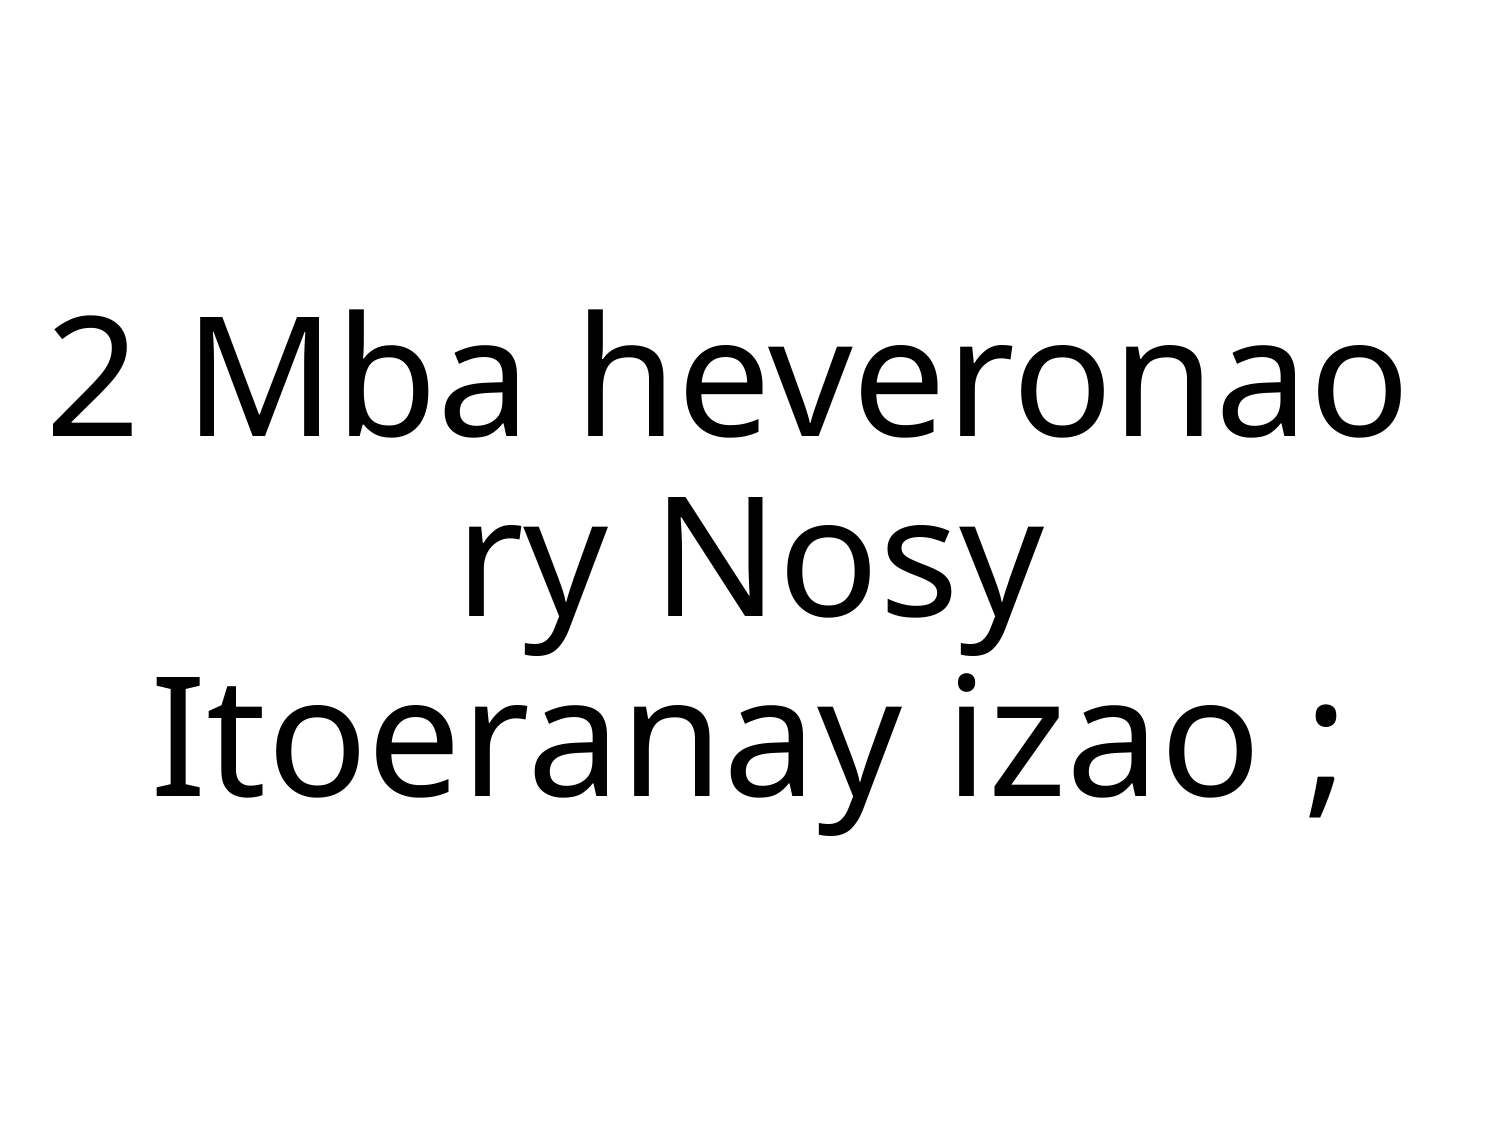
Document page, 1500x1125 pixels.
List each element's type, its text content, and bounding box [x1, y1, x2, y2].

title 2 Mba heveronao ry Nosy Itoeranay izao ; [0, 453, 1500, 672]
